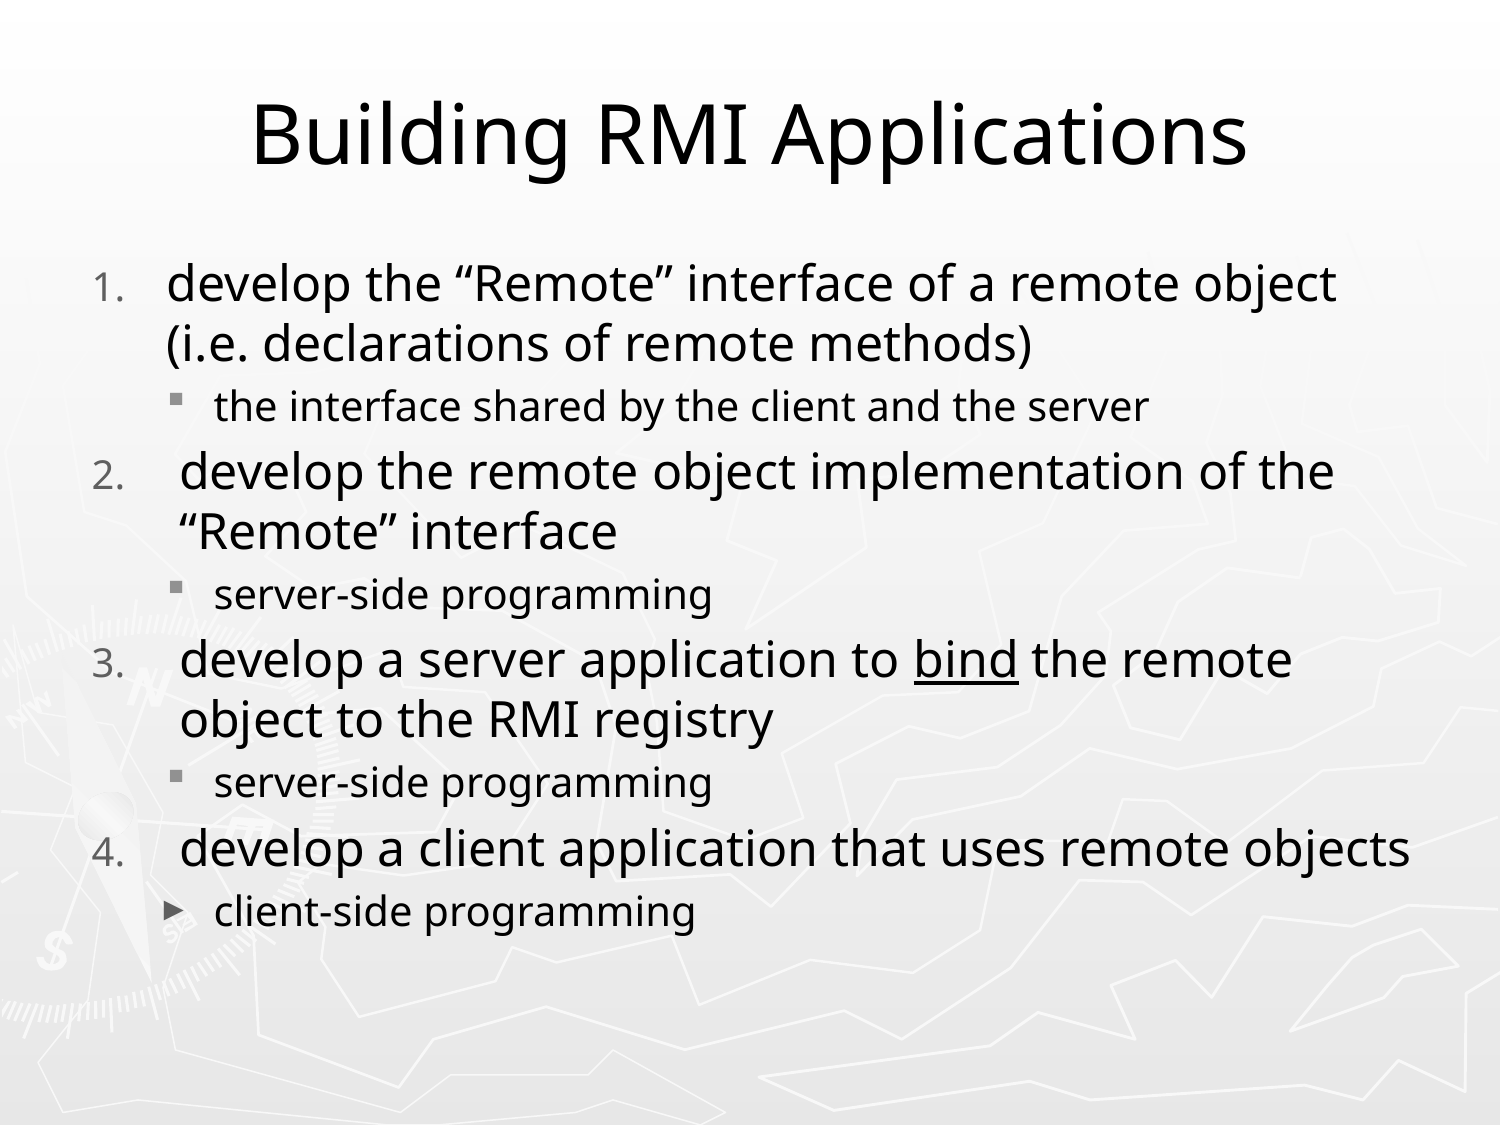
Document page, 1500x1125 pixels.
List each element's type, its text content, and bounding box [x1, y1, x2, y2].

list develop the “Remote” interface of a remote object (i.e. declarations of remote methods) the interface shared by the client and the server develop the remote object implementation of the “Remote” interface server-side programming develop a server application to bind the remote object to the RMI registry server-side programming develop a client application that uses remote objects client-side programming [76, 243, 1447, 999]
title Building RMI Applications [49, 37, 1451, 225]
